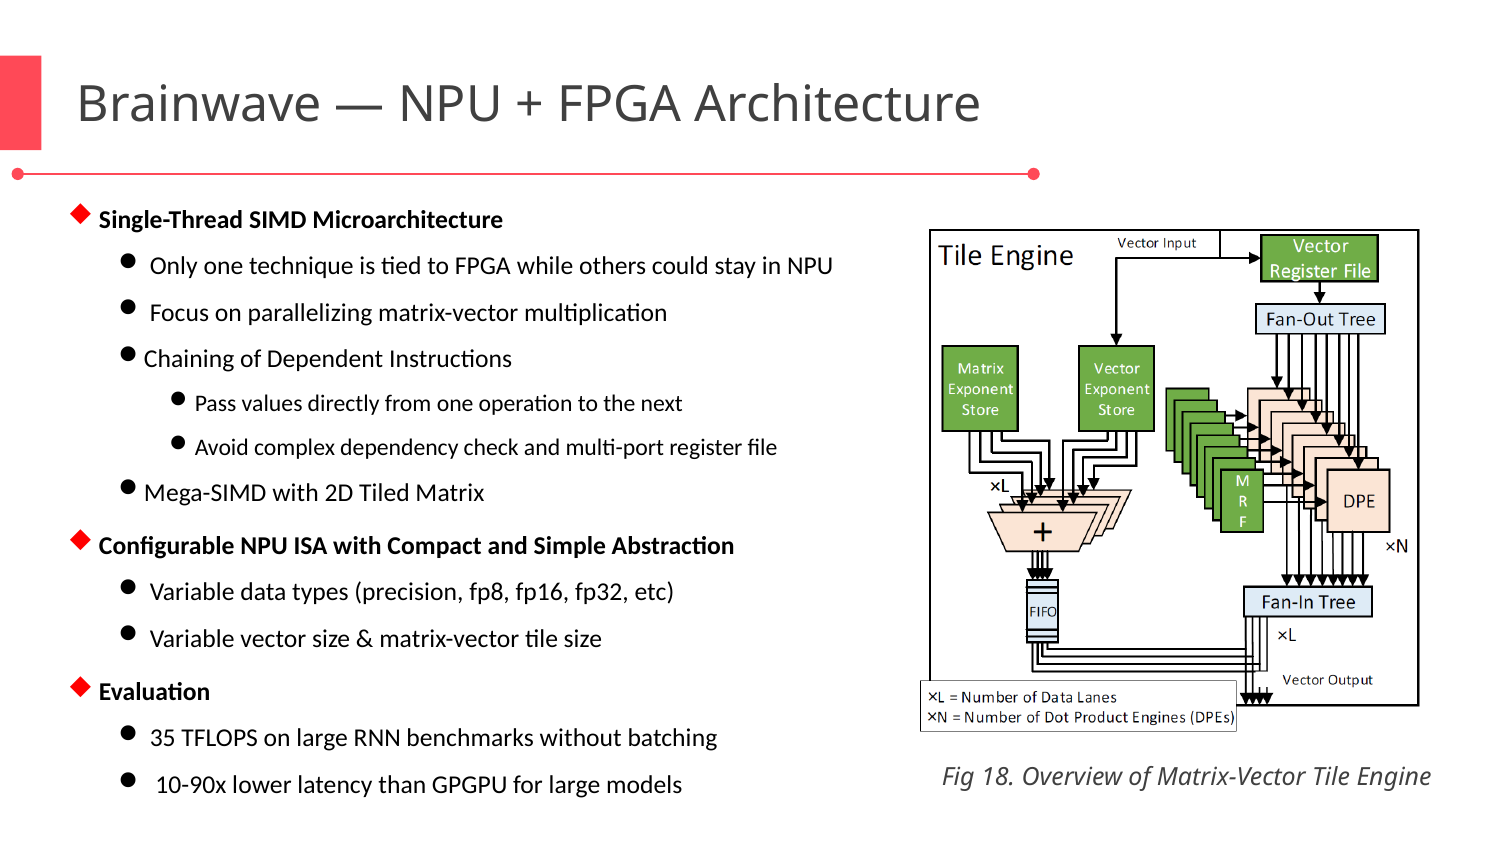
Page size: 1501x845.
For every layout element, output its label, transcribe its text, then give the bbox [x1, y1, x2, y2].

picture [913, 221, 1425, 734]
text_box Brainwave — NPU + FPGA Architecture [76, 71, 1412, 132]
text_box [0, 55, 42, 151]
text_box Fig 18. Overview of Matrix-Vector Tile Engine [897, 753, 1477, 798]
text_box Single-Thread SIMD Microarchitecture Only one technique is tied to FPGA while others could stay in NPU Focus on parallelizing matrix-vector multiplication Chaining of Dependent Instructions Pass values directly from one operation to the next Avoid complex dependency check and multi-port register file Mega-SIMD with 2D Tiled Matrix Configurable NPU ISA with Compact and Simple Abstraction Variable data types (precision, fp8, fp16, fp32, etc) Variable vector size & matrix-vector tile size Evaluation 35 TFLOPS on large RNN benchmarks without batching 10-90x lower latency than GPGPU for large models [53, 185, 916, 812]
